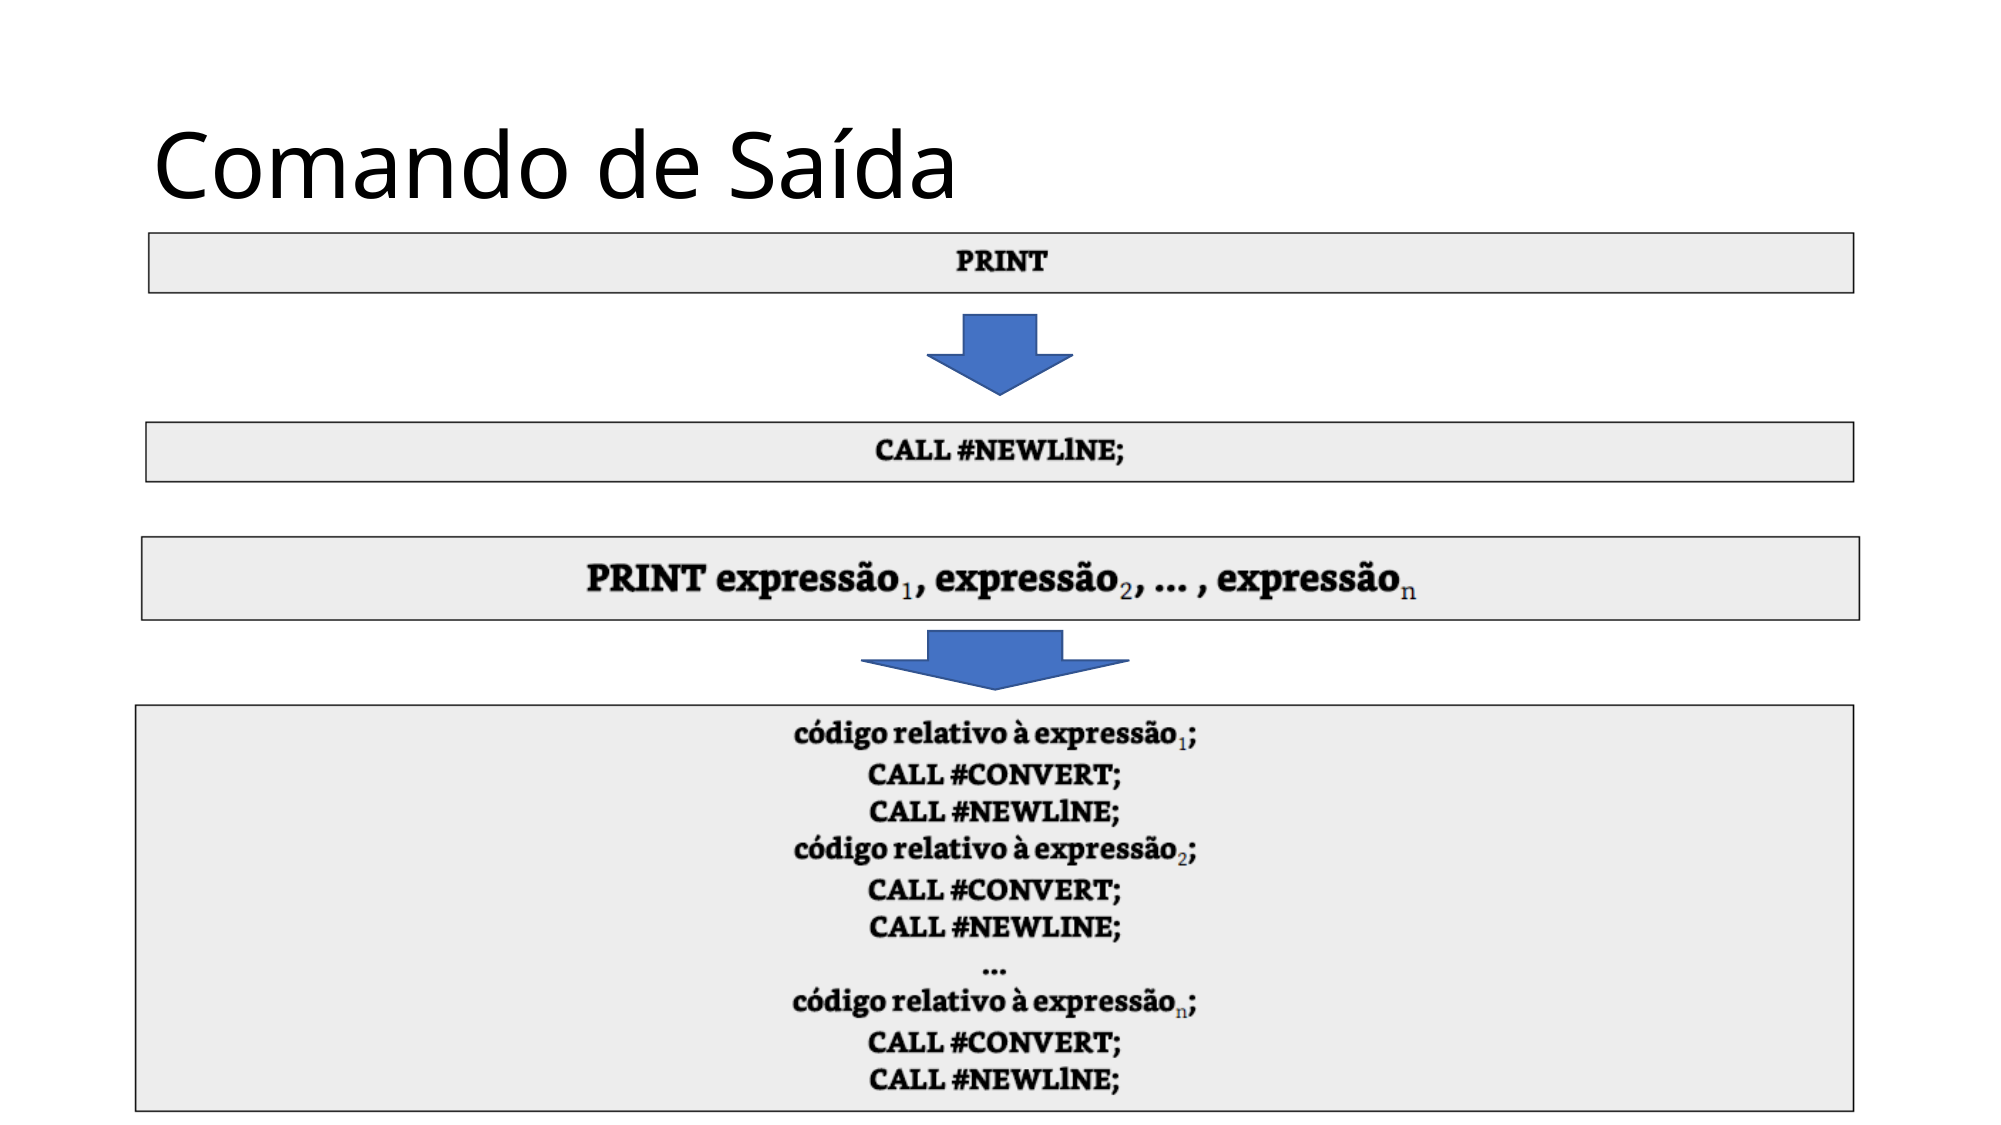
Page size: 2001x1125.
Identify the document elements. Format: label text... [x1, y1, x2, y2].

title Comando de Saída [137, 59, 1863, 214]
picture [137, 522, 1866, 631]
text_box [860, 631, 1130, 689]
text_box [926, 313, 1074, 397]
picture [137, 409, 1863, 494]
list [137, 214, 1863, 308]
picture [128, 689, 1863, 1125]
